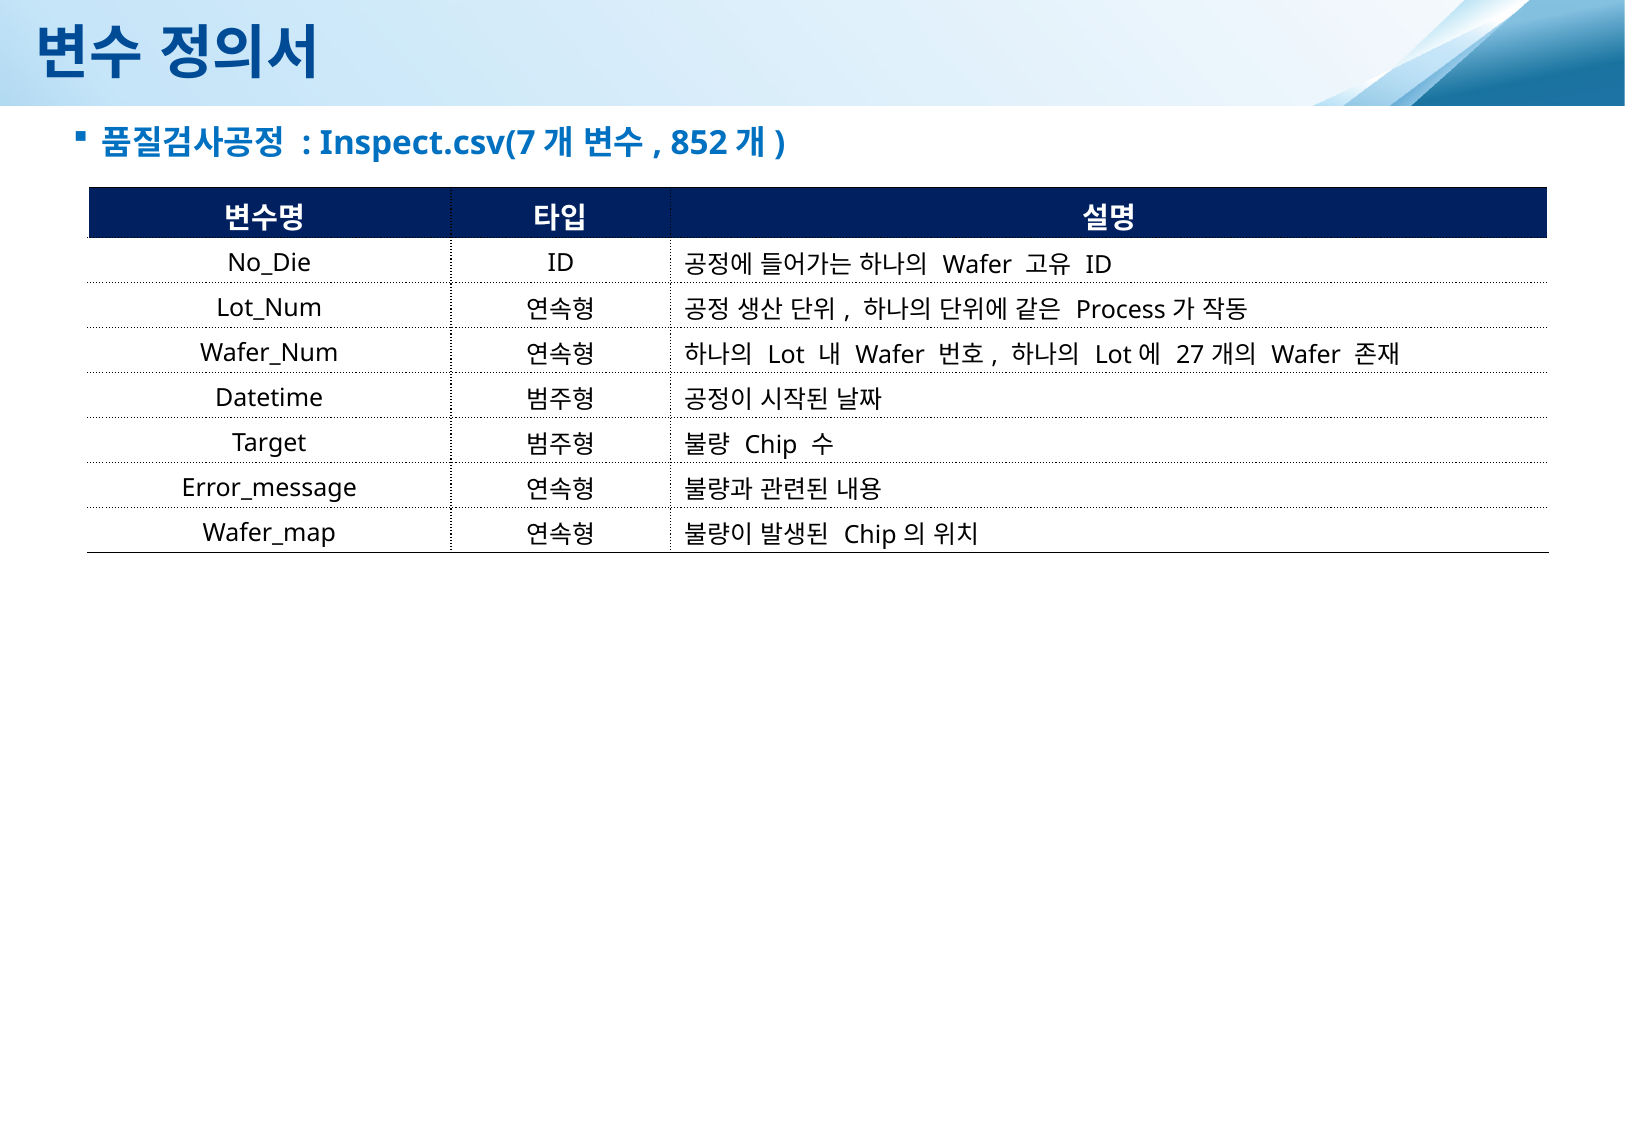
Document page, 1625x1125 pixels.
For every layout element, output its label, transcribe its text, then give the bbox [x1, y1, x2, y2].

table_cell Target [89, 418, 451, 463]
table_cell 연속형 [451, 508, 671, 552]
table_cell 범주형 [451, 418, 671, 463]
table_cell 하나의 Lot 내 Wafer 번호, 하나의 Lot에 27개의 Wafer 존재 [671, 328, 1547, 373]
picture [0, 0, 1625, 106]
table_cell Error_message [89, 463, 451, 508]
table_cell 공정이 시작된 날짜 [671, 373, 1547, 418]
text_box 품질검사공정 : Inspect.csv(7개 변수, 852개) [58, 113, 801, 169]
table_cell No_Die [89, 238, 451, 283]
table_cell 공정에 들어가는 하나의 Wafer 고유 ID [671, 238, 1547, 283]
table_cell ID [451, 238, 671, 283]
table_cell Wafer_Num [89, 328, 451, 373]
table_cell 불량이 발생된 Chip의 위치 [671, 508, 1547, 552]
table_cell 불량과 관련된 내용 [671, 463, 1547, 508]
table_cell 연속형 [451, 328, 671, 373]
table_cell 연속형 [451, 283, 671, 328]
table_header 타입 [451, 188, 671, 238]
table_header 설명 [671, 188, 1547, 238]
table_cell 연속형 [451, 463, 671, 508]
table_cell 범주형 [451, 373, 671, 418]
table_header 변수명 [89, 188, 451, 238]
table_cell Wafer_map [89, 508, 451, 552]
table_cell 불량 Chip 수 [671, 418, 1547, 463]
table_cell 공정 생산 단위, 하나의 단위에 같은 Process가 작동 [671, 283, 1547, 328]
text_box 변수 정의서 [21, 7, 1108, 93]
table_cell Datetime [89, 373, 451, 418]
table_cell Lot_Num [89, 283, 451, 328]
